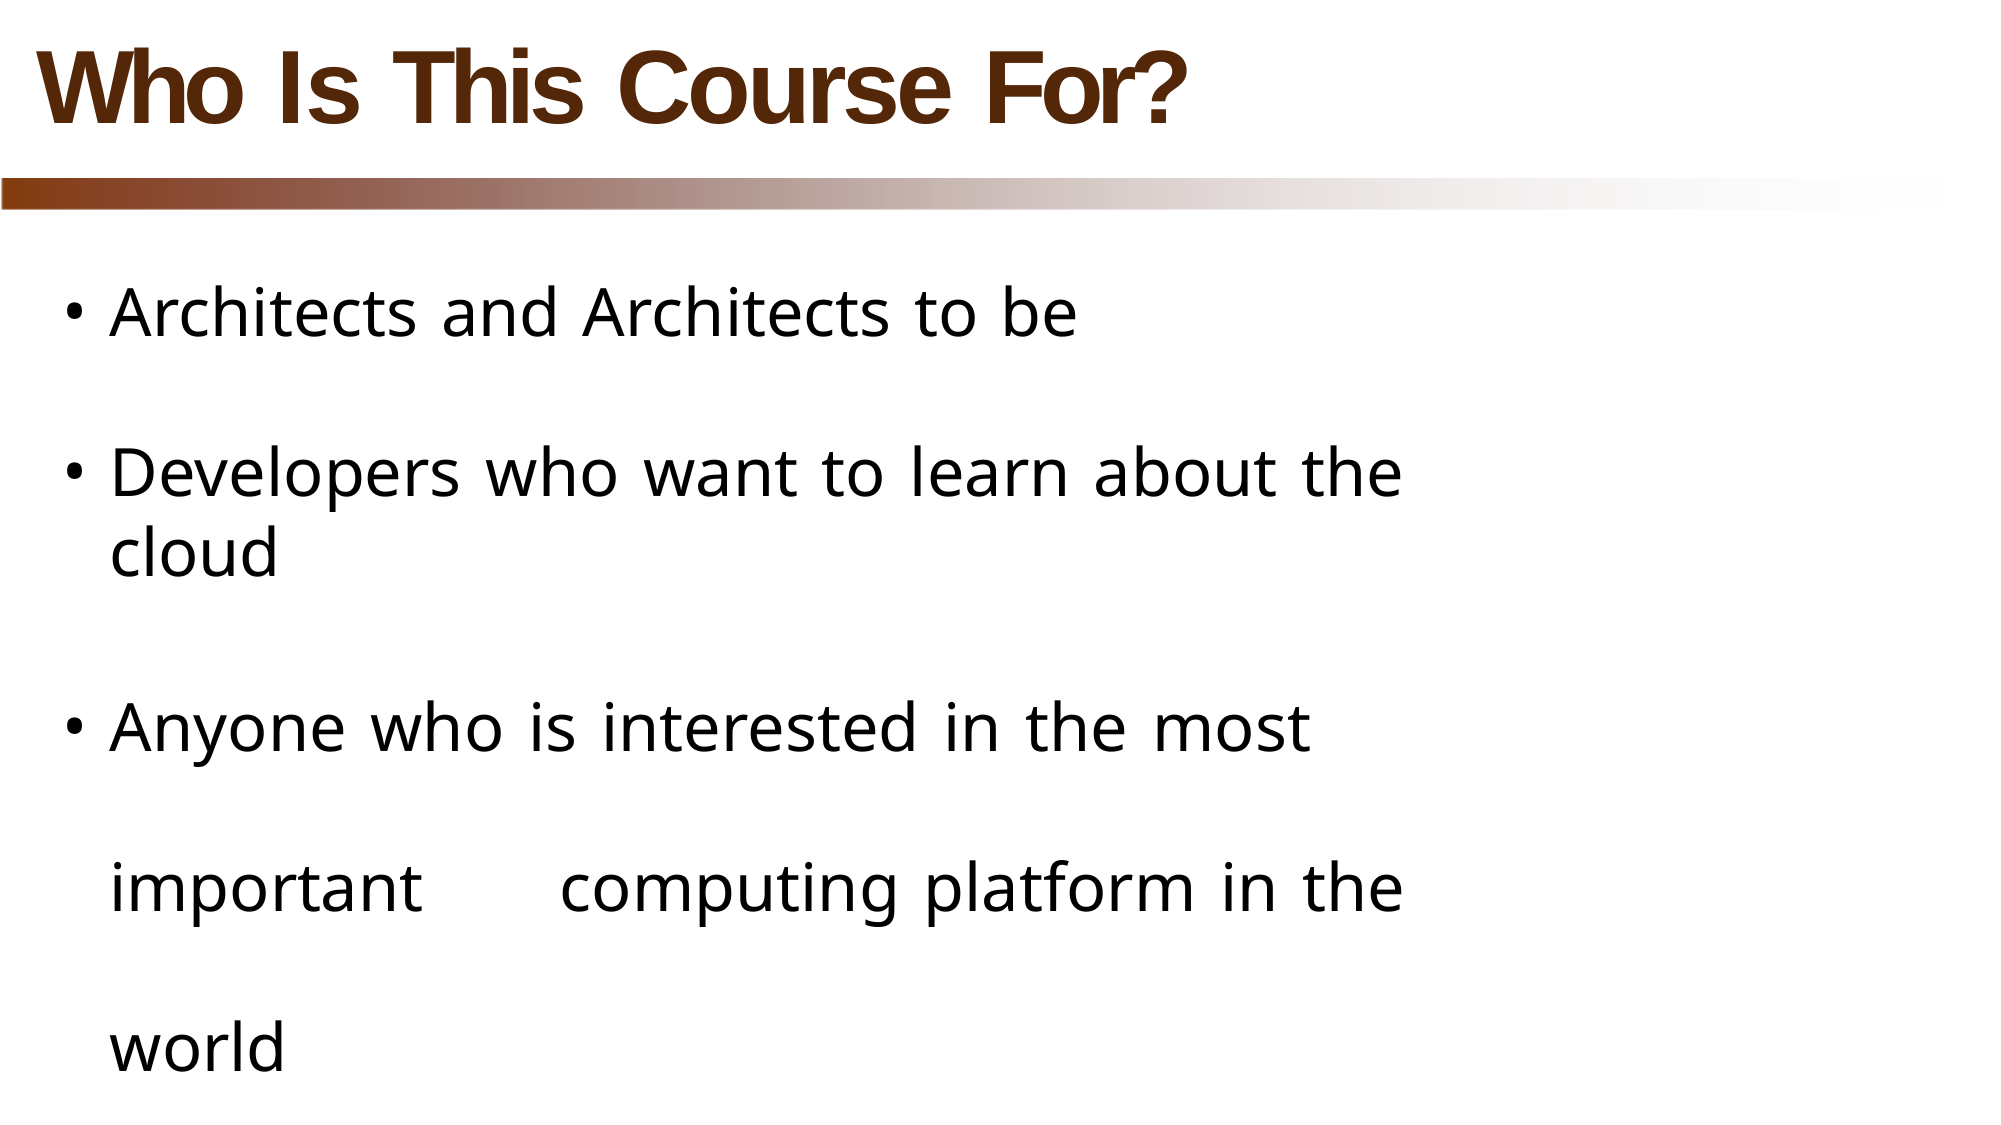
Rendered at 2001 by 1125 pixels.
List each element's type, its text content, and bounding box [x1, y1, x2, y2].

list Architects and Architects to be Developers who want to learn about the cloud Anyone who is interested in the most important computing platform in the world [60, 267, 1531, 1085]
title Who Is This Course For? [34, 17, 1435, 208]
picture [1, 178, 1975, 210]
